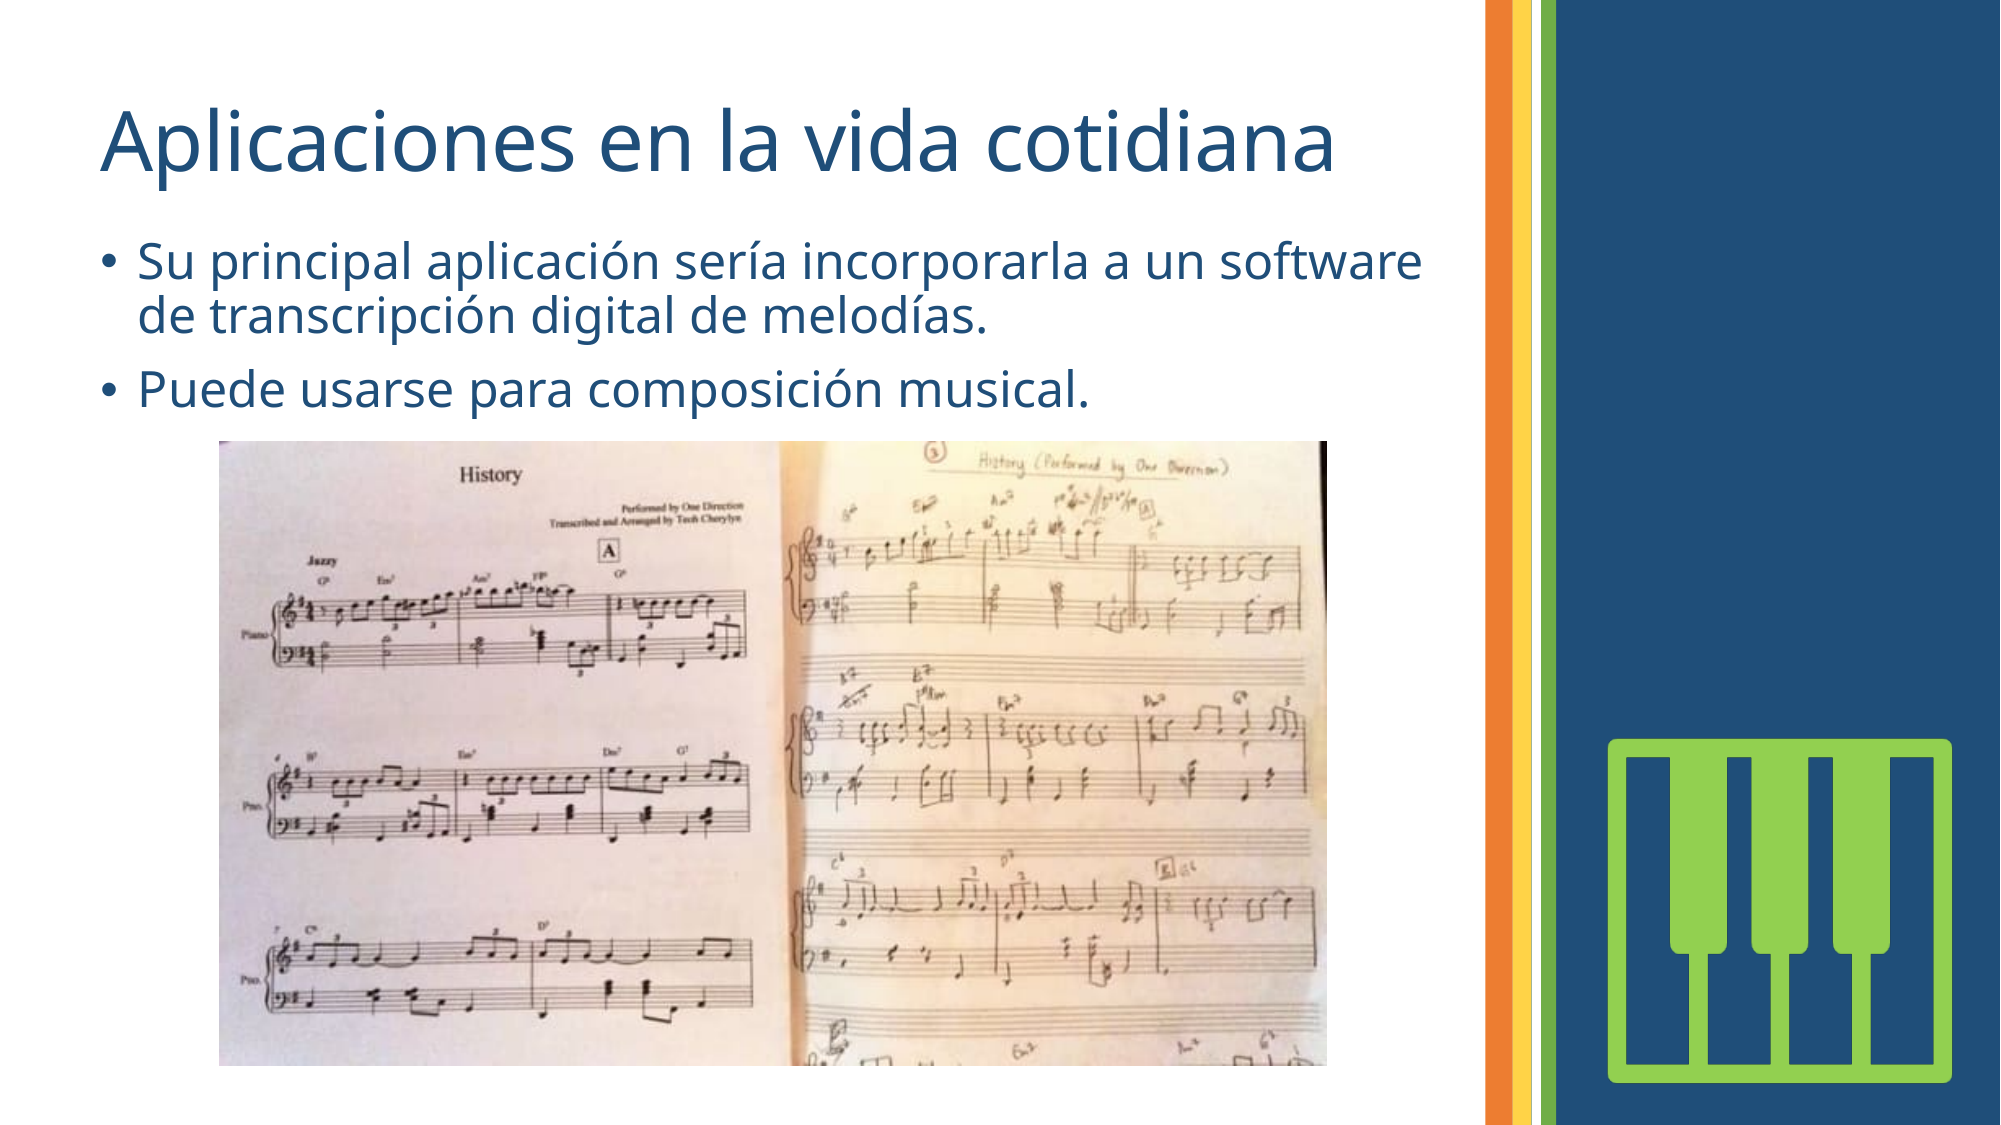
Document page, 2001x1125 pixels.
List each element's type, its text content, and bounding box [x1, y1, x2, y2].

list Su principal aplicación sería incorporarla a un software de transcripción digital de melodías. Puede usarse para composición musical. [85, 228, 1460, 943]
picture [219, 441, 1327, 1066]
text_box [1485, 0, 2000, 1125]
title Aplicaciones en la vida cotidiana [85, 59, 1460, 228]
